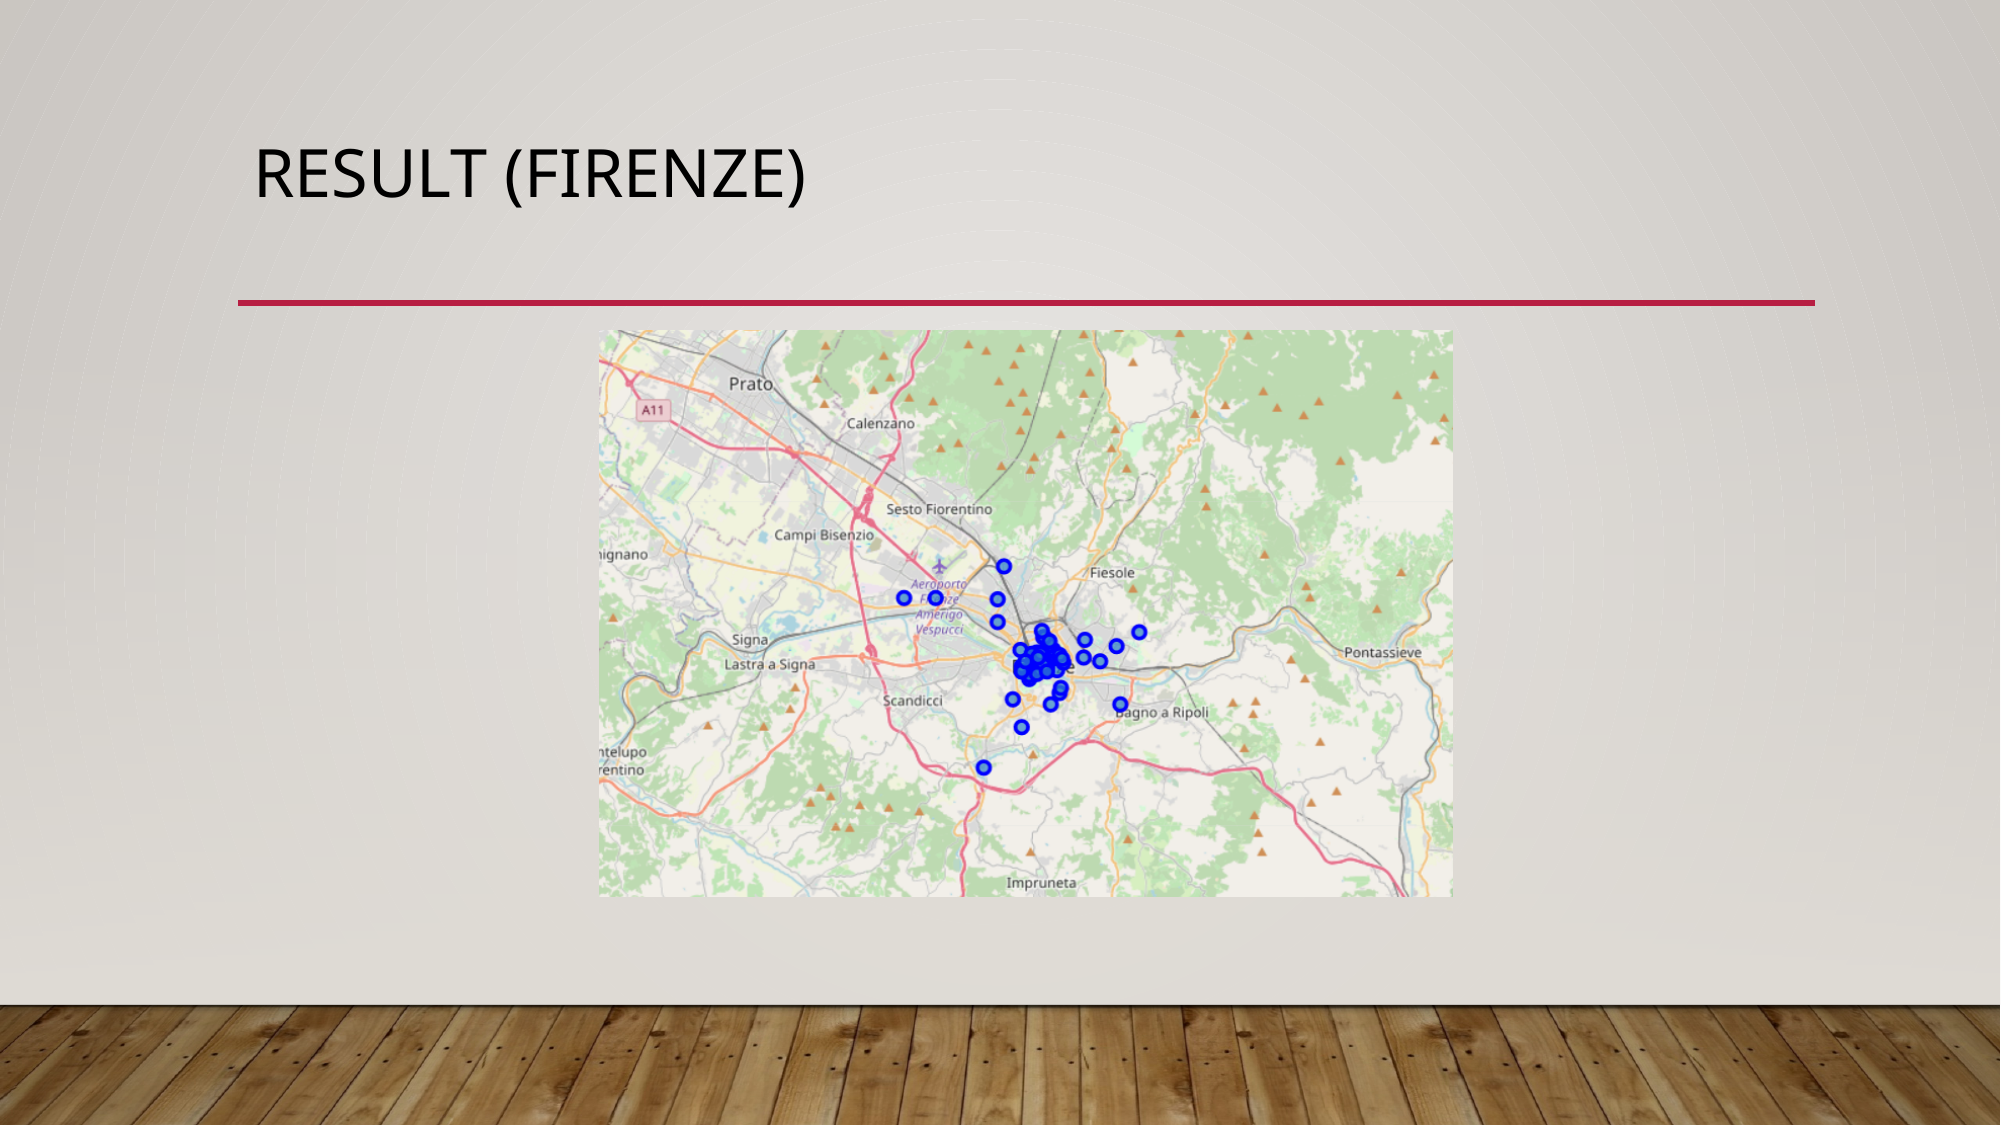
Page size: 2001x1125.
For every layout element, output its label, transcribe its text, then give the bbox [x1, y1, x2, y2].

title Result (firenze) [238, 131, 1814, 305]
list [599, 330, 1453, 897]
picture [0, 1005, 2000, 1125]
